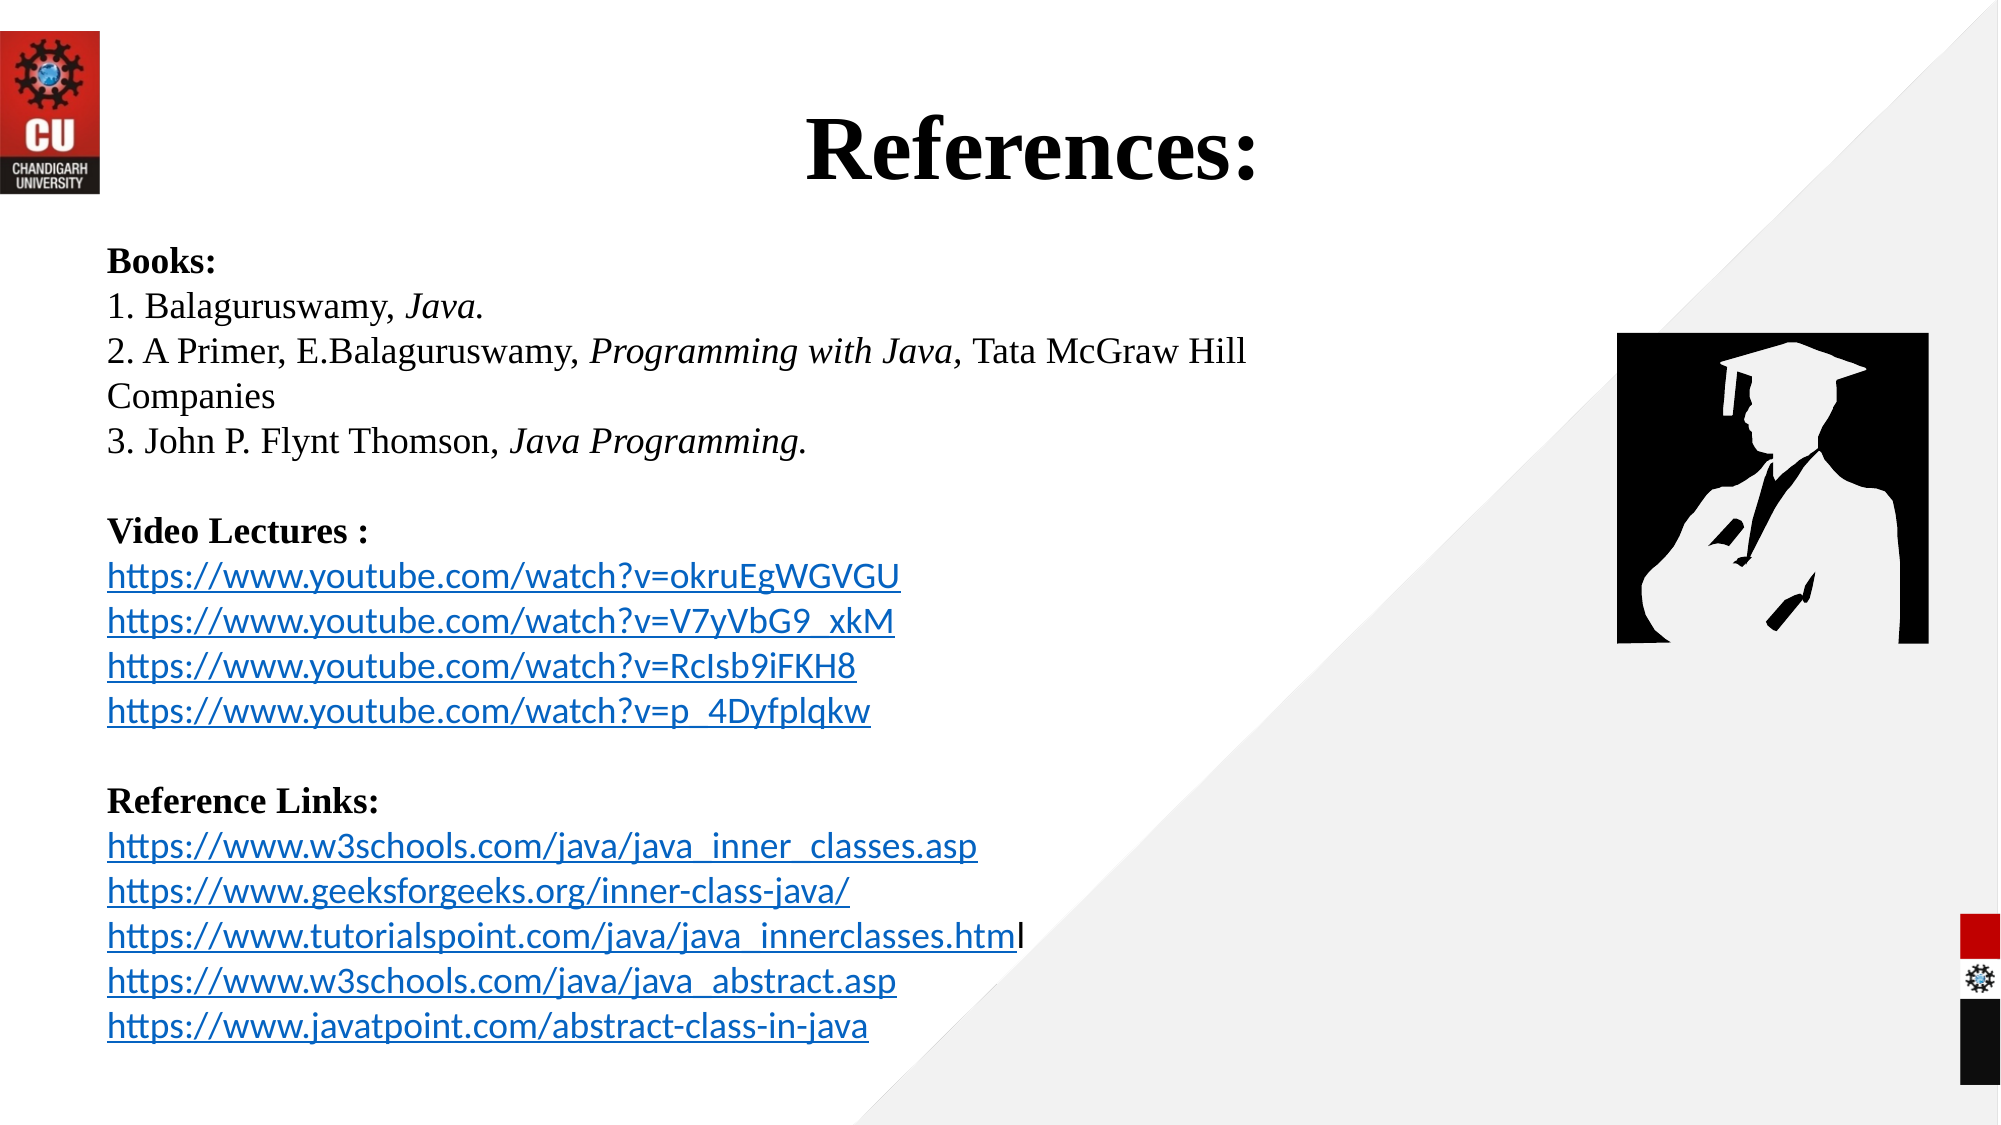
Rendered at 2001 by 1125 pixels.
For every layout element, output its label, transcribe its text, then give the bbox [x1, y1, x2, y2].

title References: [183, 86, 1909, 214]
picture [0, 0, 2001, 1125]
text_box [1617, 332, 1929, 644]
text_box Books: 1. Balaguruswamy, Java. 2. A Primer, E.Balaguruswamy, Programming with Java, Tata McGraw Hill Companies 3. John P. Flynt Thomson, Java Programming. Video Lectures : https://www.youtube.com/watch?v=okruEgWGVGU https://www.youtube.com/watch?v=V7yVbG9_xkM https://www.youtube.com/watch?v=RcIsb9iFKH8 https://www.youtube.com/watch?v=p_4Dyfplqkw Reference Links: https://www.w3schools.com/java/java_inner_classes.asp https://www.geeksforgeeks.org/inner-class-java/ https://www.tutorialspoint.com/java/java_innerclasses.html https://www.w3schools.com/java/java_abstract.asp https://www.javatpoint.com/abstract-class-in-java [92, 228, 1335, 1125]
